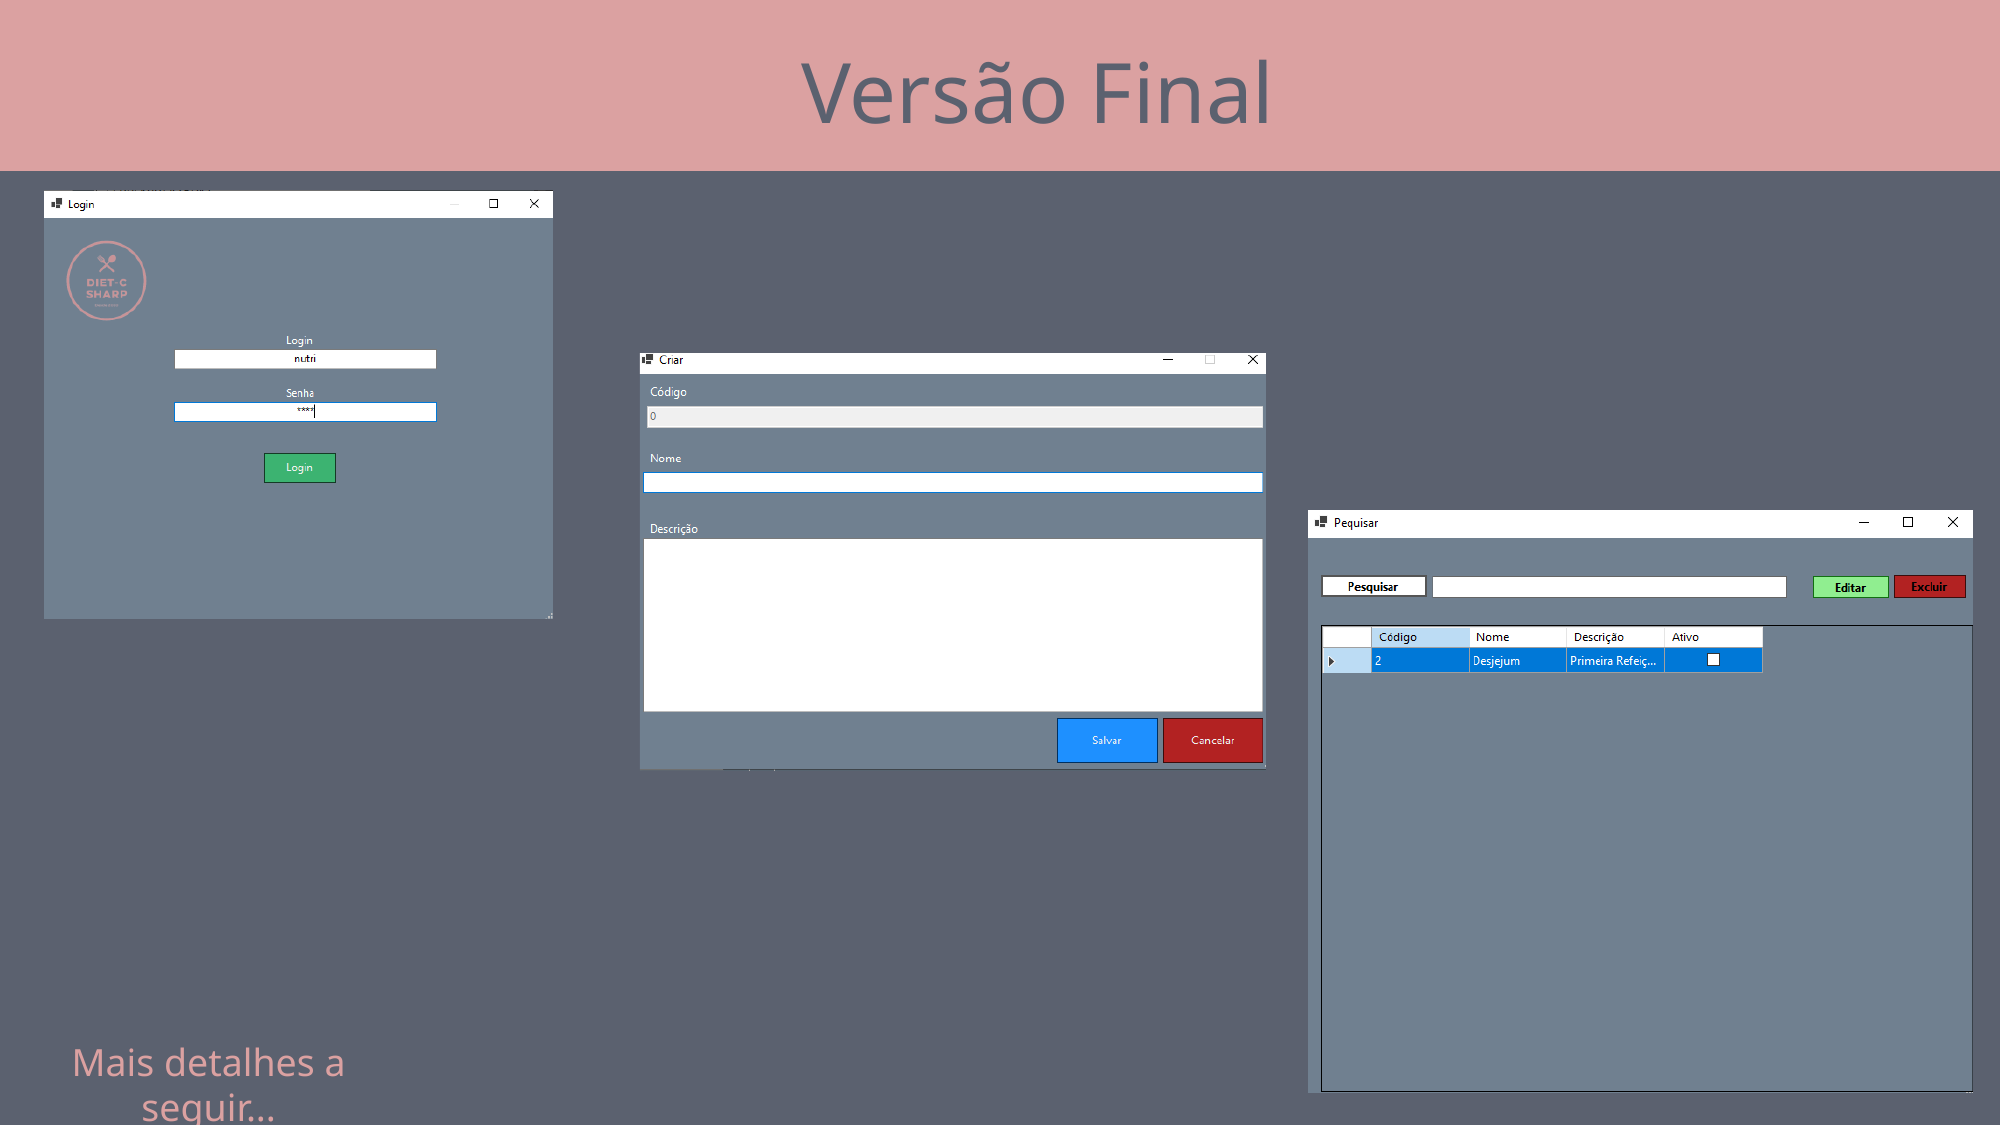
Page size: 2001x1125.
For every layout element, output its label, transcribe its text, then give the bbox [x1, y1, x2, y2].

text_box Mais detalhes a seguir... [27, 1031, 391, 1125]
text_box [0, 0, 2000, 172]
picture [639, 353, 1266, 772]
picture [44, 190, 553, 619]
text_box Versão Final [605, 32, 1471, 148]
picture [1308, 510, 1973, 1093]
